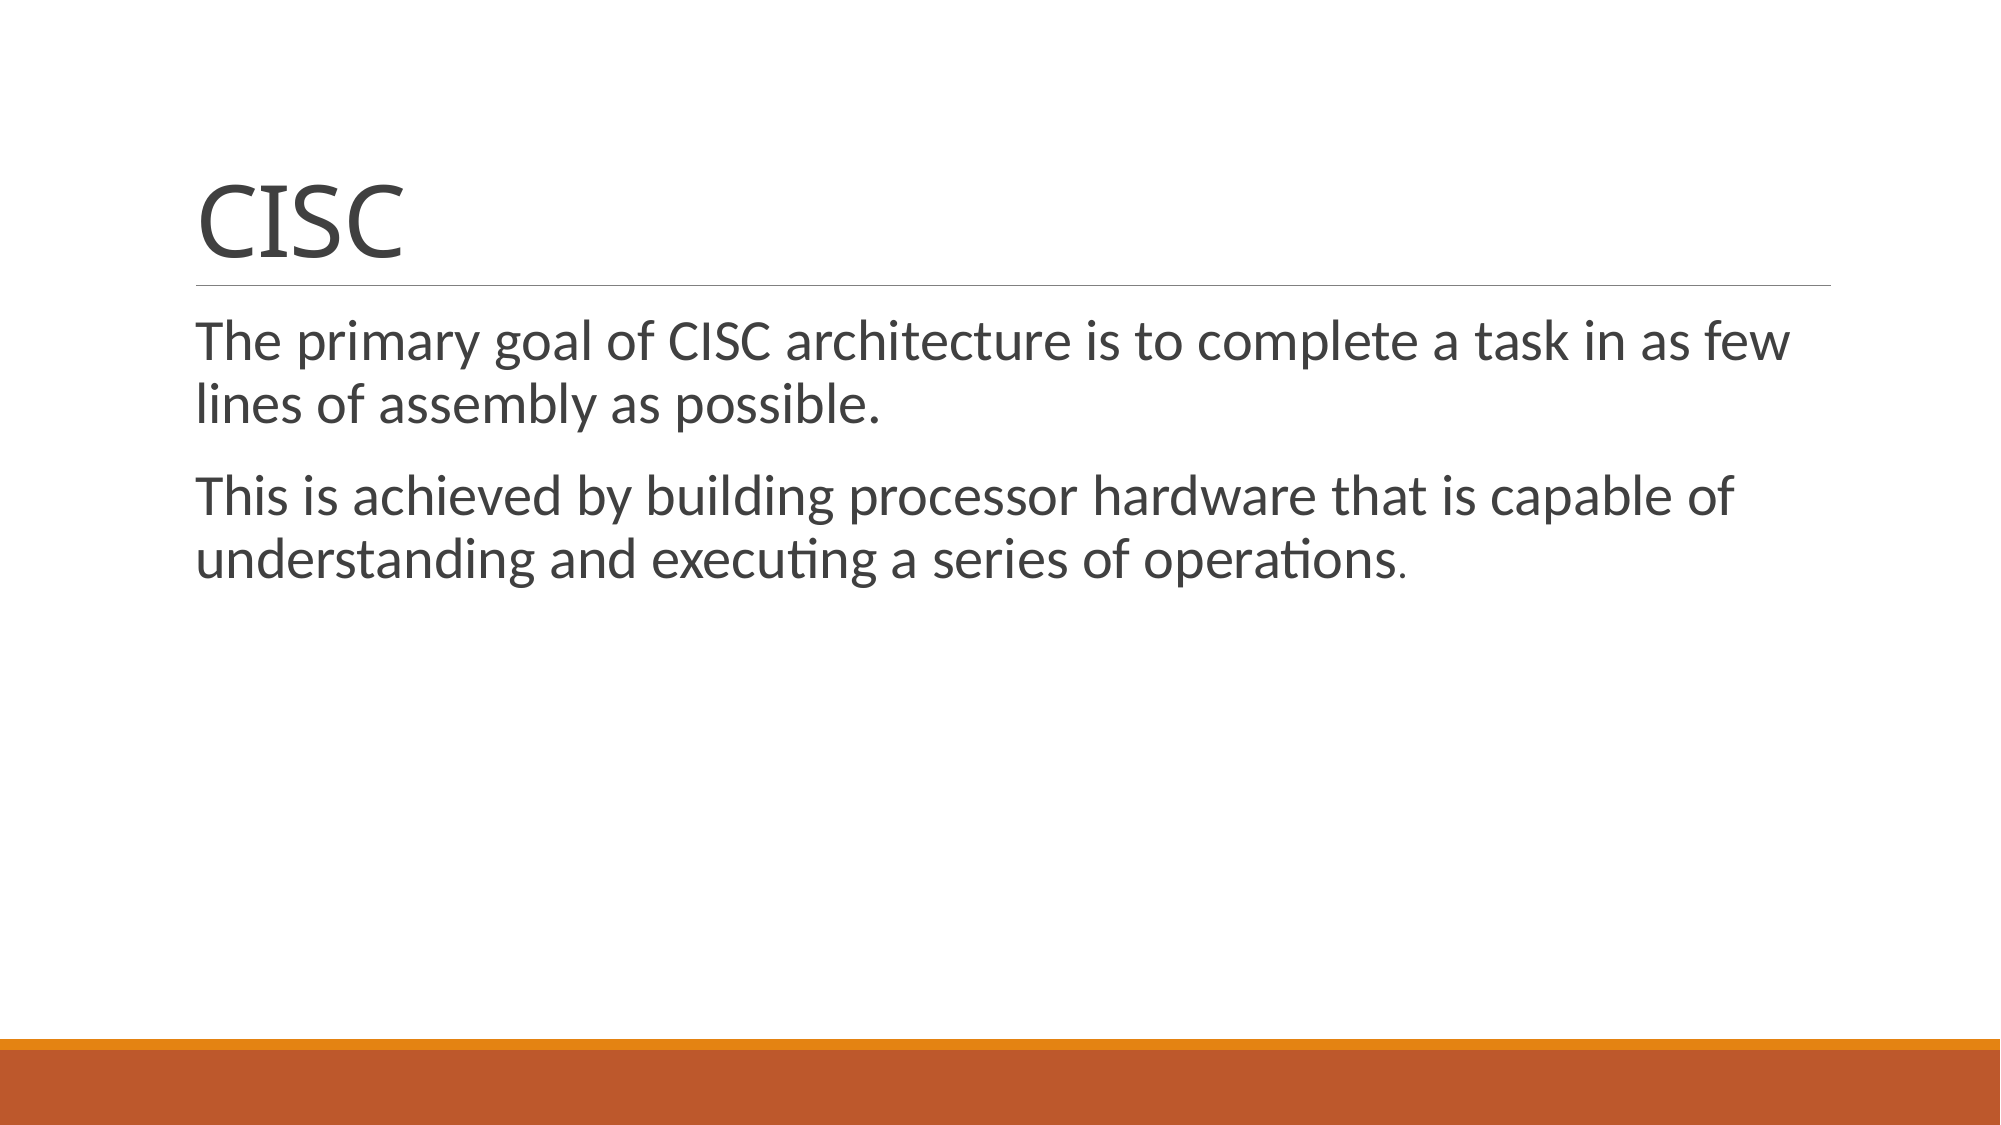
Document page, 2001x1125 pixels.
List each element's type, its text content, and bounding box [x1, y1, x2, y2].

title CISC [180, 47, 1830, 285]
list The primary goal of CISC architecture is to complete a task in as few lines of assembly as possible. This is achieved by building processor hardware that is capable of understanding and executing a series of operations. [180, 302, 1830, 963]
